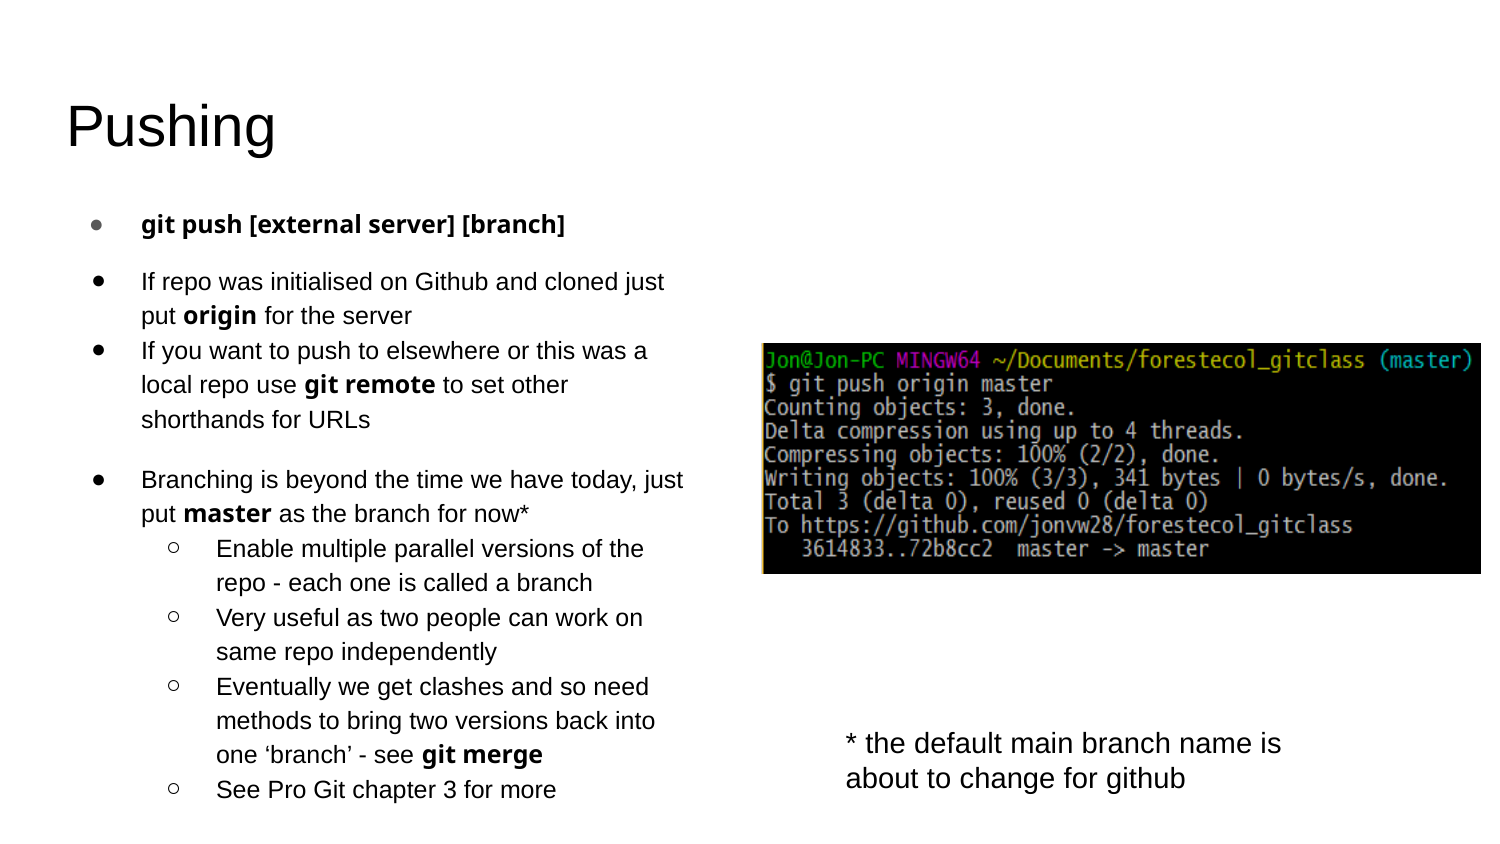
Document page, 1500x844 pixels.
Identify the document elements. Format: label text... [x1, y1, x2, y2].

list git push [external server] [branch] If repo was initialised on Github and cloned just put origin for the server If you want to push to elsewhere or this was a local repo use git remote to set other shorthands for URLs Branching is beyond the time we have today, just put master as the branch for now* Enable multiple parallel versions of the repo - each one is called a branch Very useful as two people can work on same repo independently Eventually we get clashes and so need methods to bring two versions back into one ‘branch’ - see git merge See Pro Git chapter 3 for more [51, 189, 708, 750]
picture [761, 343, 1481, 574]
title Pushing [51, 72, 1449, 167]
text_box * the default main branch name is about to change for github [830, 709, 1364, 822]
